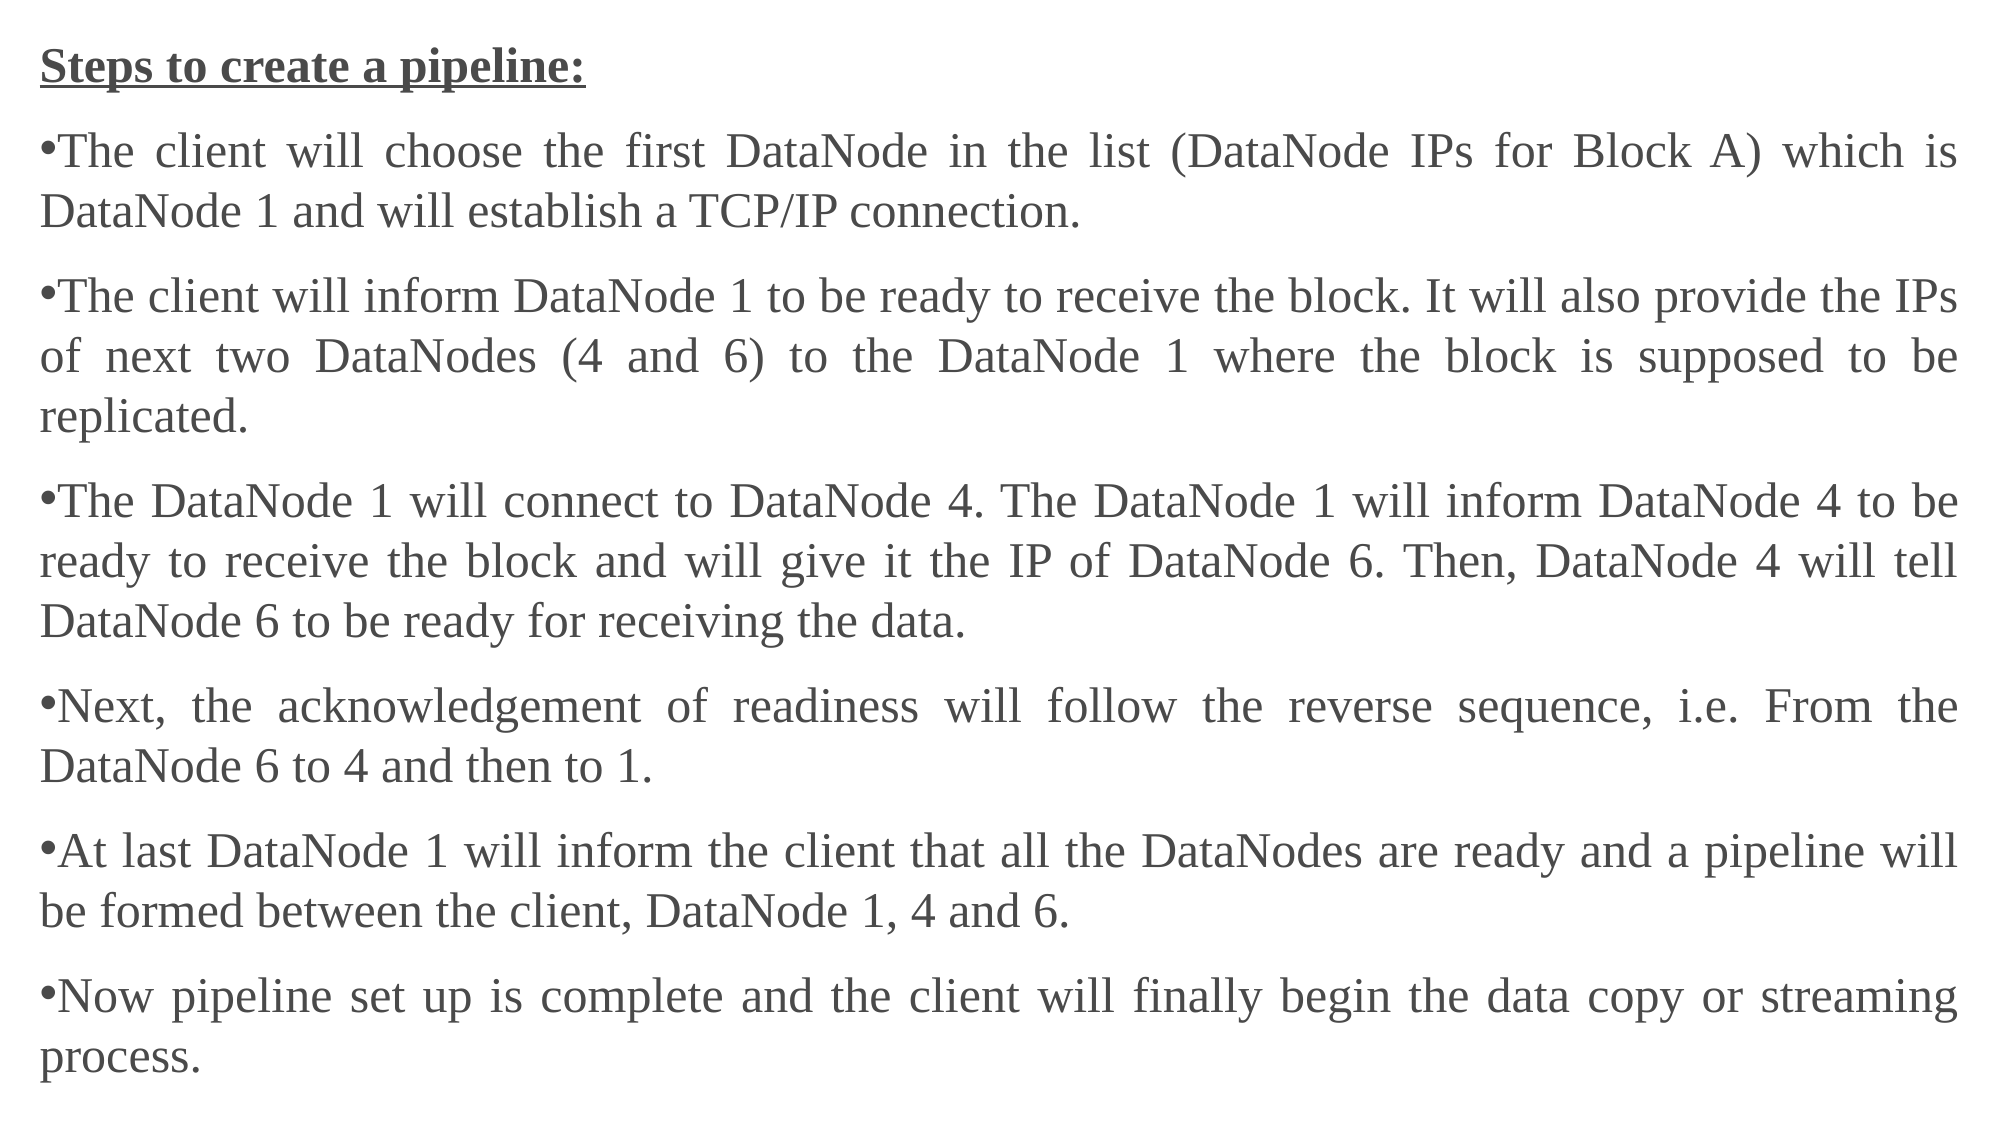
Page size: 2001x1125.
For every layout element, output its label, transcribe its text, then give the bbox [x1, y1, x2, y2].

text_box Steps to create a pipeline: The client will choose the first DataNode in the list (DataNode IPs for Block A) which is DataNode 1 and will establish a TCP/IP connection. The client will inform DataNode 1 to be ready to receive the block. It will also provide the IPs of next two DataNodes (4 and 6) to the DataNode 1 where the block is supposed to be replicated. The DataNode 1 will connect to DataNode 4. The DataNode 1 will inform DataNode 4 to be ready to receive the block and will give it the IP of DataNode 6. Then, DataNode 4 will tell DataNode 6 to be ready for receiving the data. Next, the acknowledgement of readiness will follow the reverse sequence, i.e. From the DataNode 6 to 4 and then to 1. At last DataNode 1 will inform the client that all the DataNodes are ready and a pipeline will be formed between the client, DataNode 1, 4 and 6. Now pipeline set up is complete and the client will finally begin the data copy or streaming process. [24, 24, 1975, 1090]
